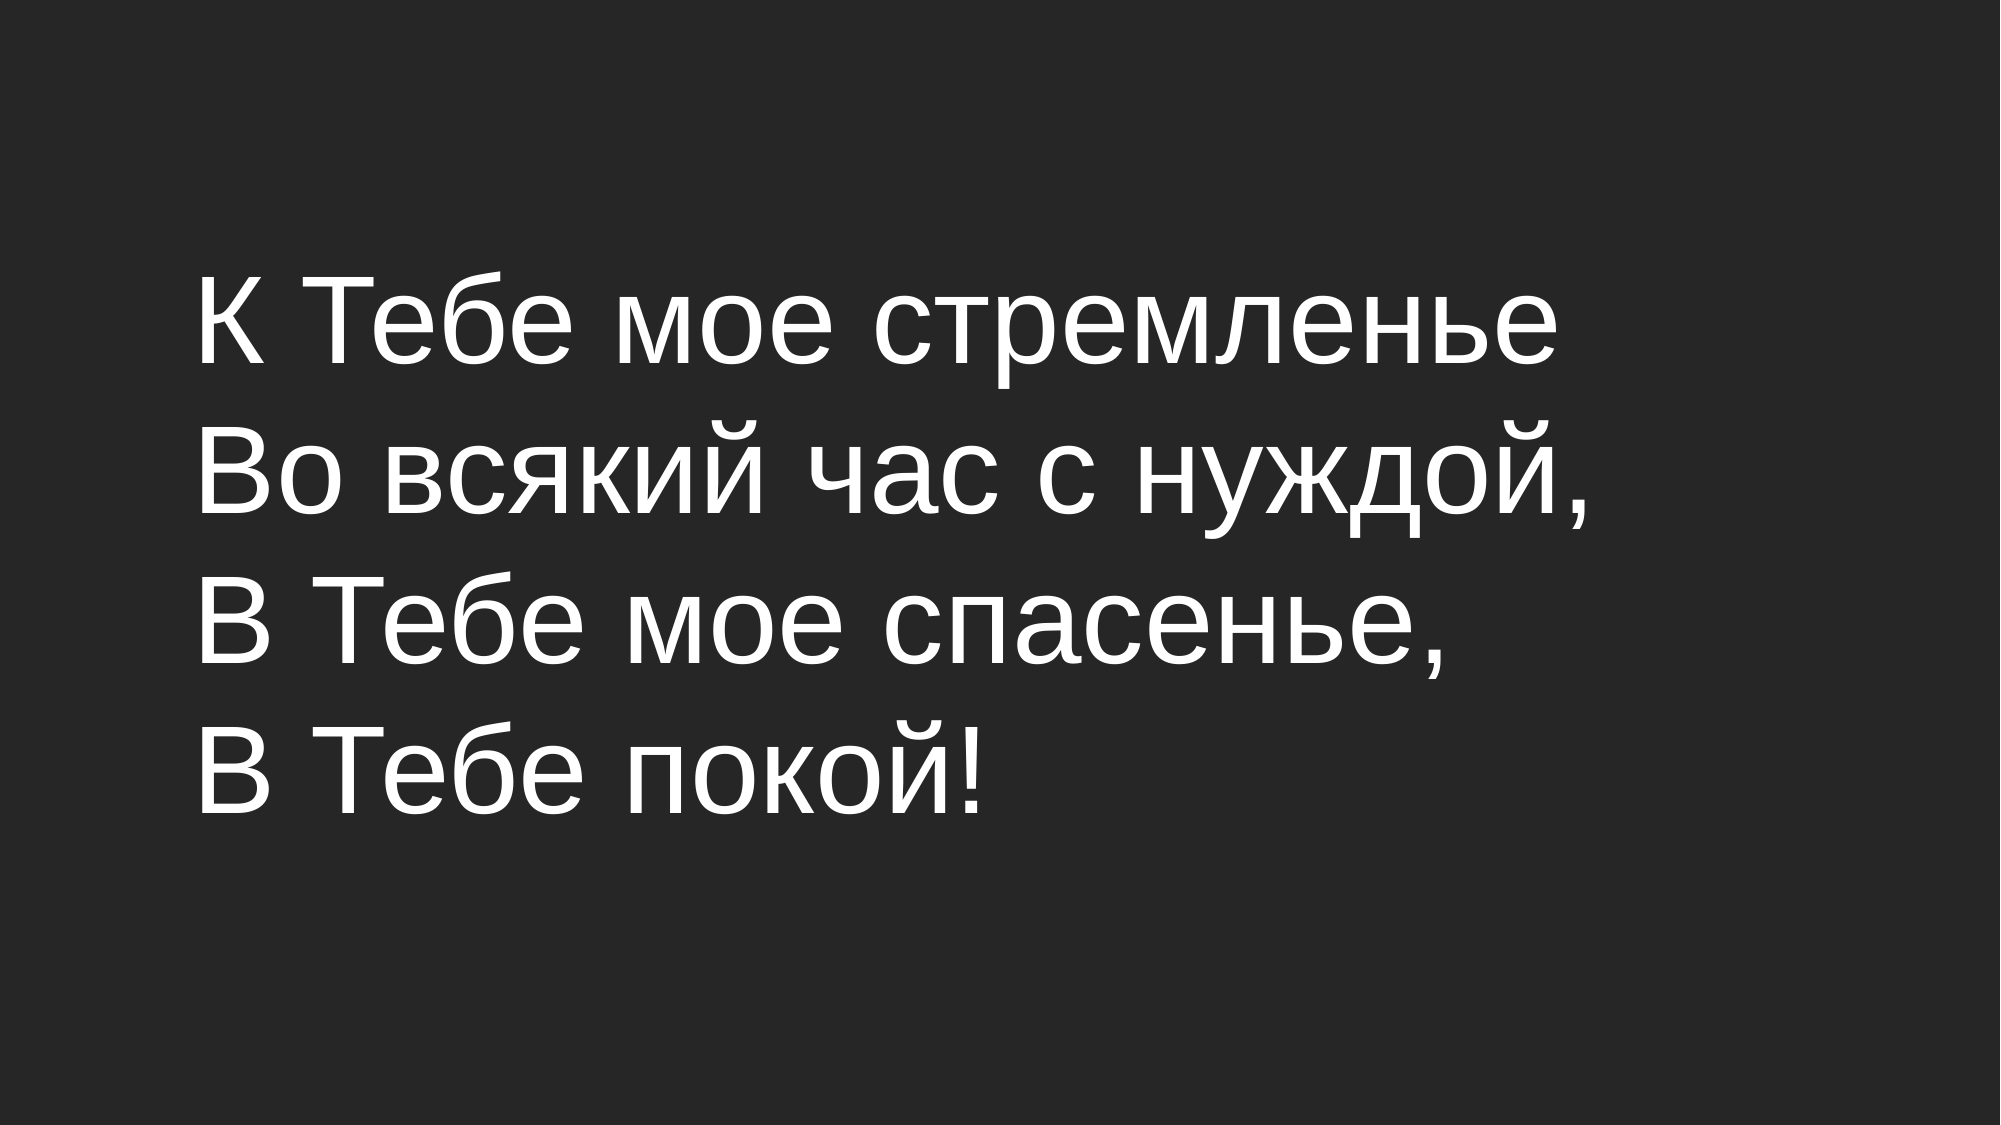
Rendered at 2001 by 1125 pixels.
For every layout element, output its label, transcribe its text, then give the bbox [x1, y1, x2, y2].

text_box К Тебе мое стремленье Во всякий час с нуждой, В Тебе мое спасенье, В Тебе покой! [177, 232, 1708, 845]
